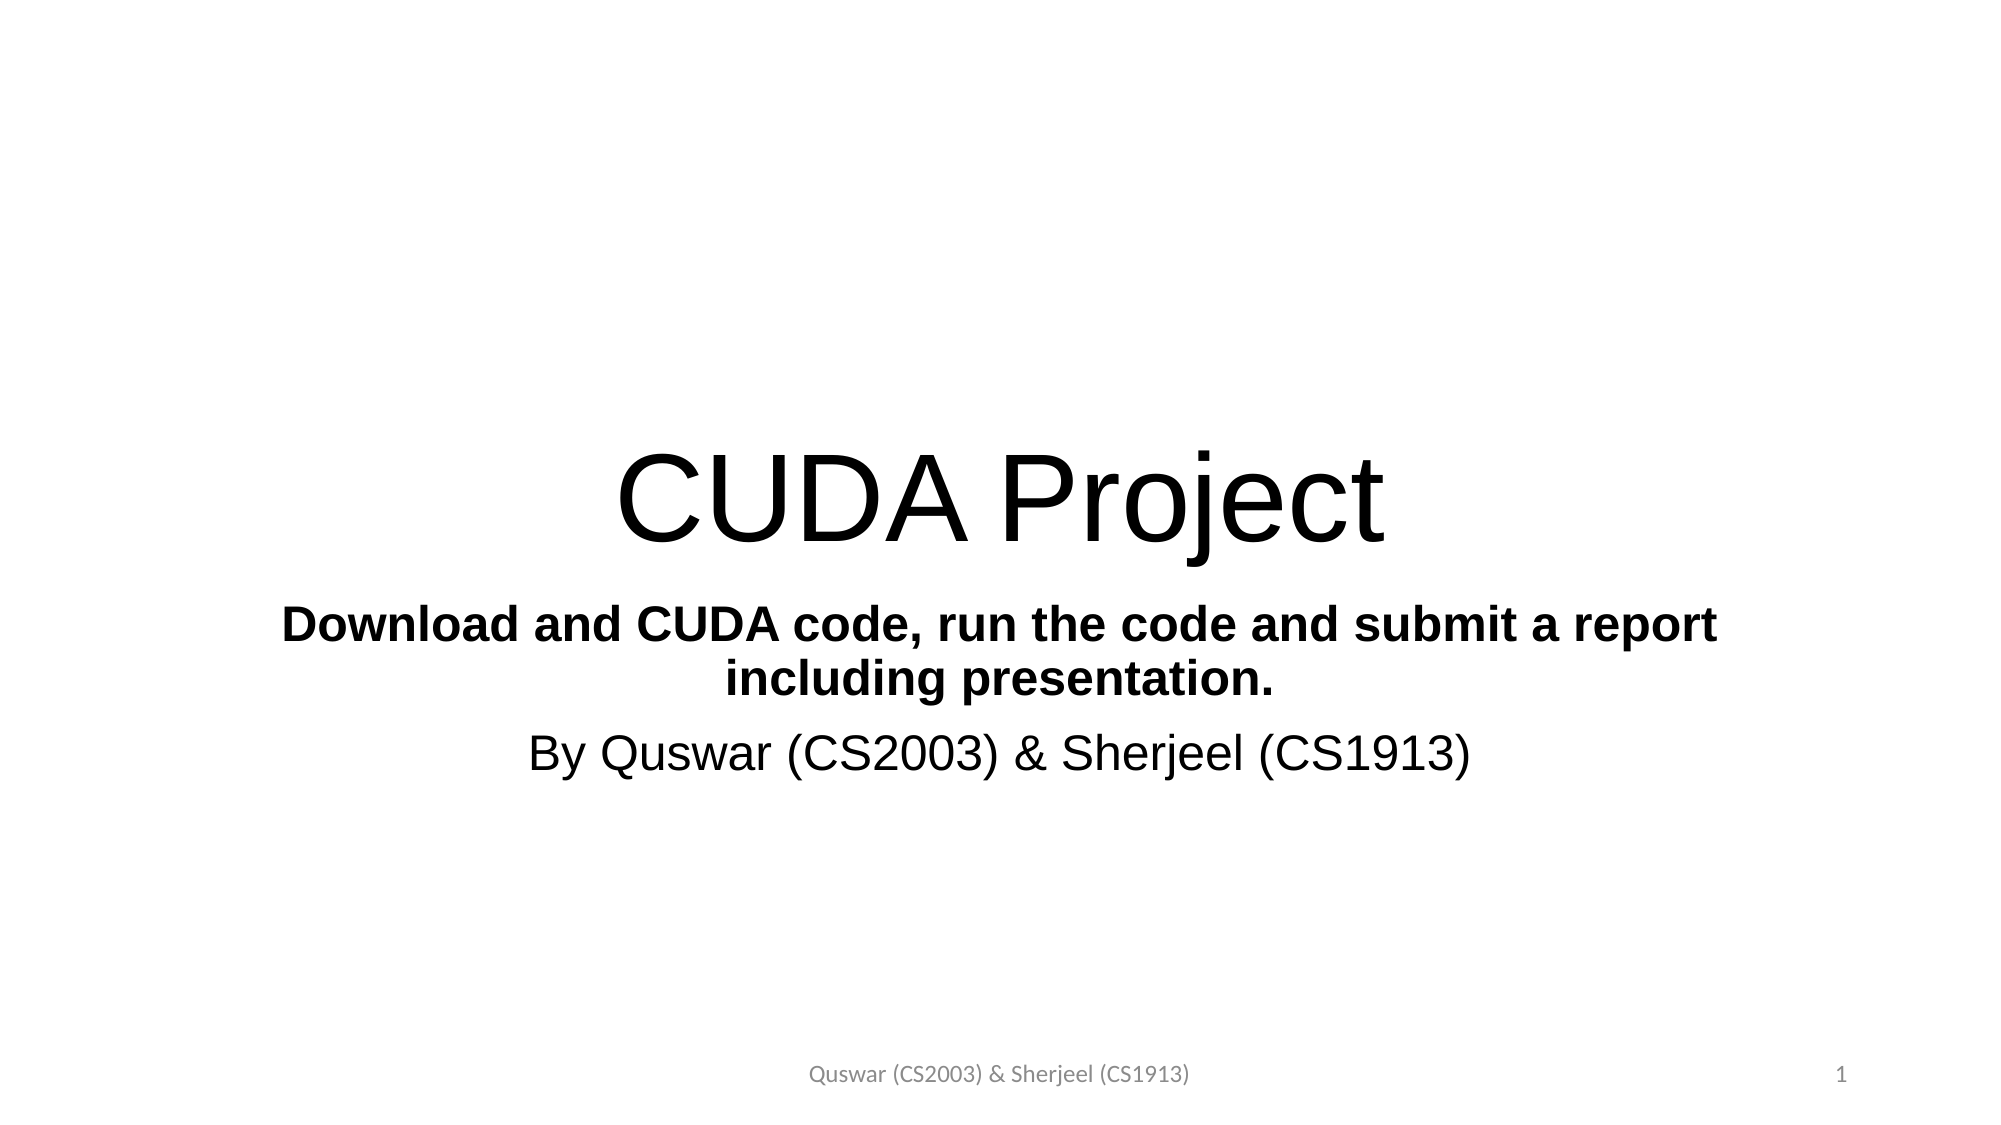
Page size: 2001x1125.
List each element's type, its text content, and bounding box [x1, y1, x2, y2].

subtitle Download and CUDA code, run the code and submit a report including presentation. By Quswar (CS2003) & Sherjeel (CS1913) [249, 590, 1750, 863]
title CUDA Project [249, 184, 1750, 576]
footer Quswar (CS2003) & Sherjeel (CS1913) [662, 1042, 1338, 1103]
slide_number 1 [1412, 1042, 1863, 1103]
